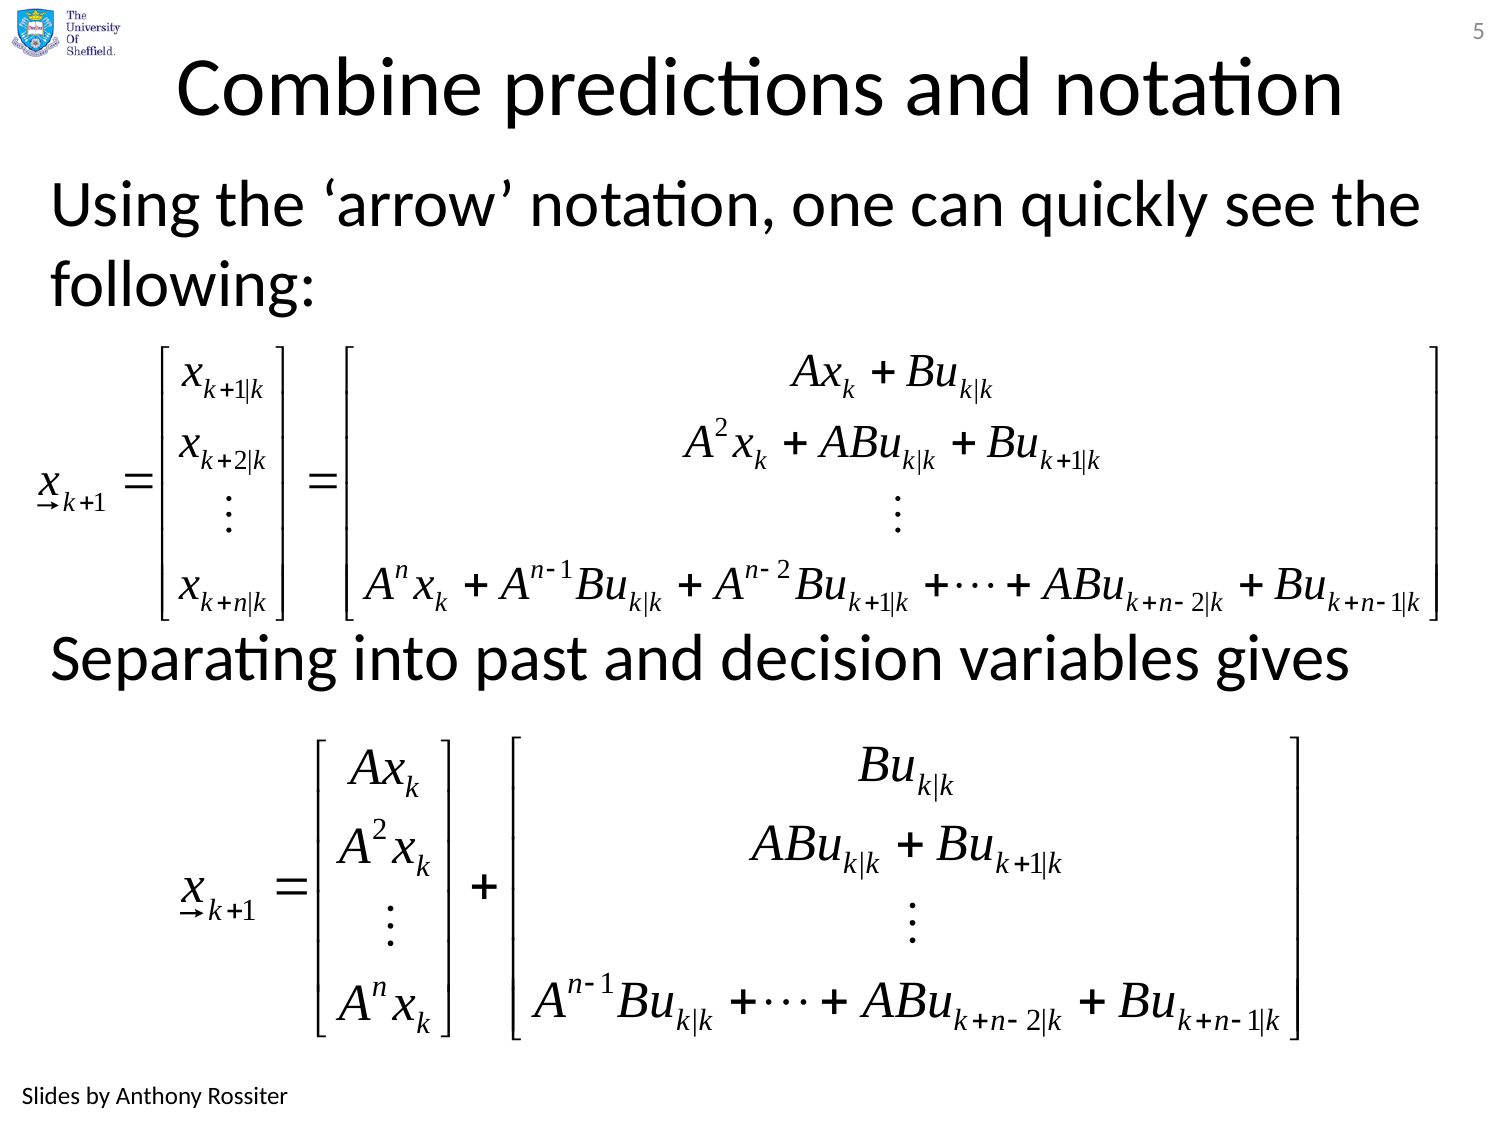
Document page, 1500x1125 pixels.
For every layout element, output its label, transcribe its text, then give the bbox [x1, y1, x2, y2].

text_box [29, 337, 1455, 630]
title Combine predictions and notation [105, 23, 1418, 141]
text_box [170, 727, 1319, 1051]
picture [0, 0, 168, 67]
list Using the ‘arrow’ notation, one can quickly see the following: Separating into past and decision variables gives [35, 152, 1465, 728]
slide_number 5 [1335, 0, 1500, 60]
footer Slides by Anthony Rossiter [0, 1065, 317, 1125]
